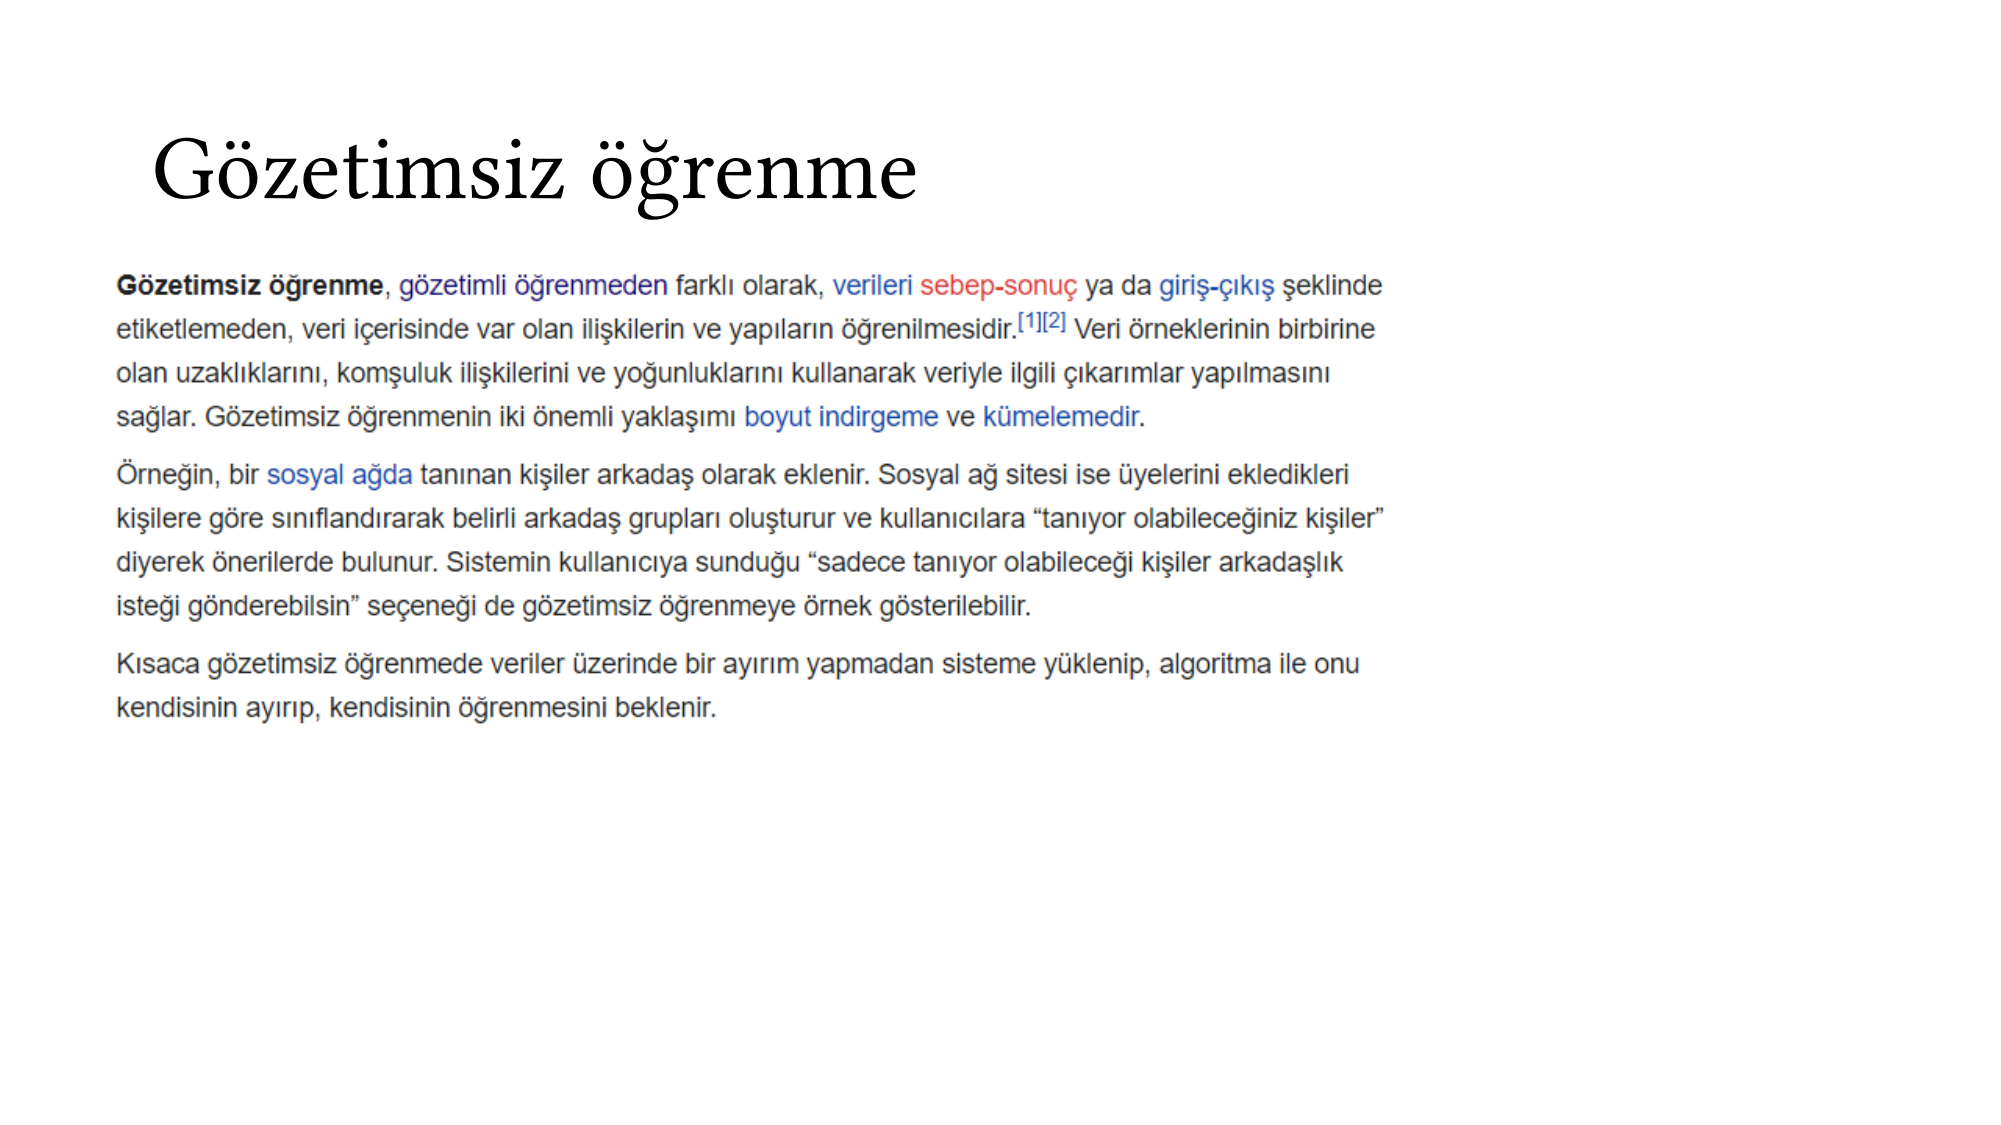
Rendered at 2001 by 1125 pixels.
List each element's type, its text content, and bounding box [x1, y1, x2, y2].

picture [100, 256, 1416, 772]
title Gözetimsiz öğrenme [137, 59, 1863, 278]
